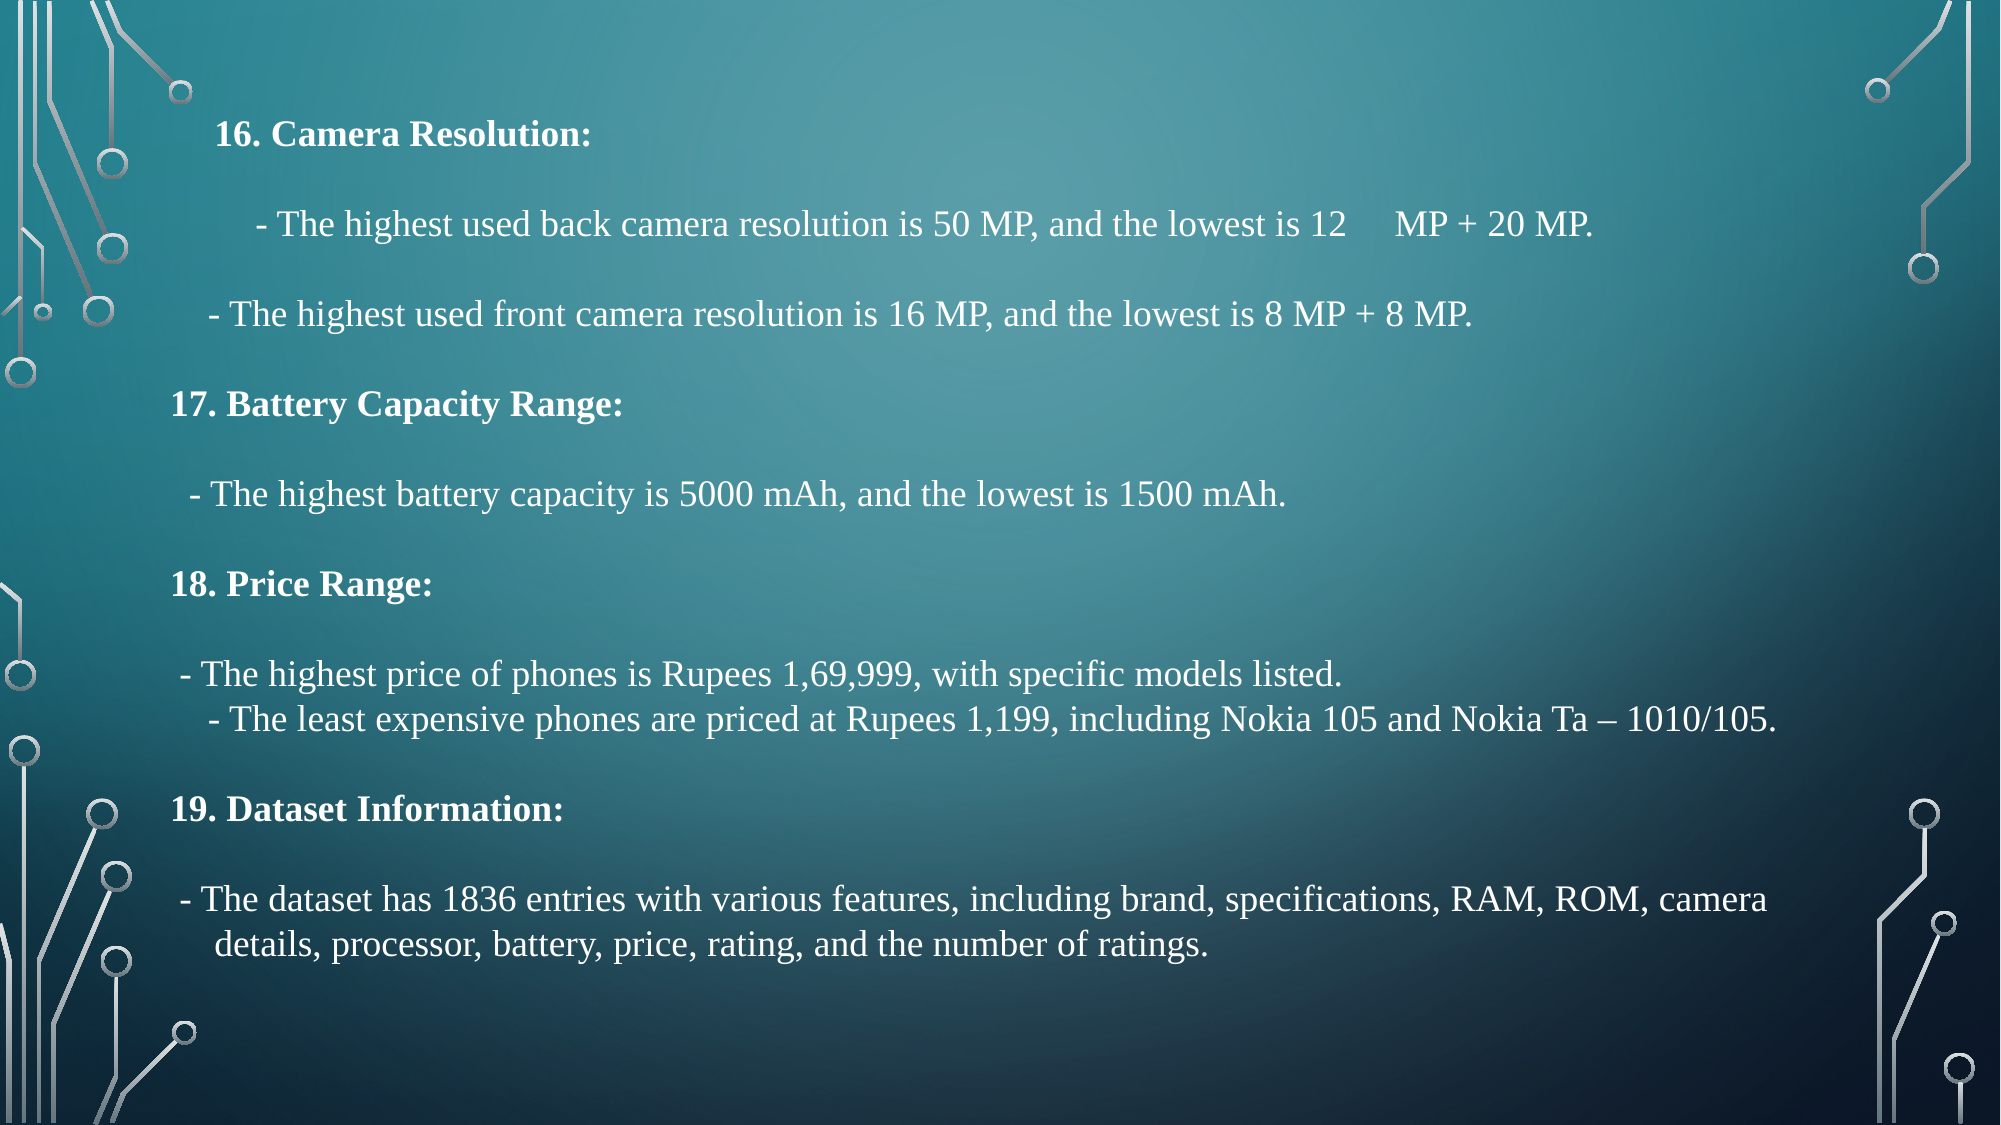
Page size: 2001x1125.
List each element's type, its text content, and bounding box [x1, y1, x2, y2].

text_box 16. Camera Resolution: - The highest used back camera resolution is 50 MP, and the lowest is 12 MP + 20 MP. - The highest used front camera resolution is 16 MP, and the lowest is 8 MP + 8 MP. 17. Battery Capacity Range: - The highest battery capacity is 5000 mAh, and the lowest is 1500 mAh. 18. Price Range: - The highest price of phones is Rupees 1,69,999, with specific models listed. - The least expensive phones are priced at Rupees 1,199, including Nokia 105 and Nokia Ta – 1010/105. 19. Dataset Information: - The dataset has 1836 entries with various features, including brand, specifications, RAM, ROM, camera details, processor, battery, price, rating, and the number of ratings. [155, 101, 1816, 1006]
